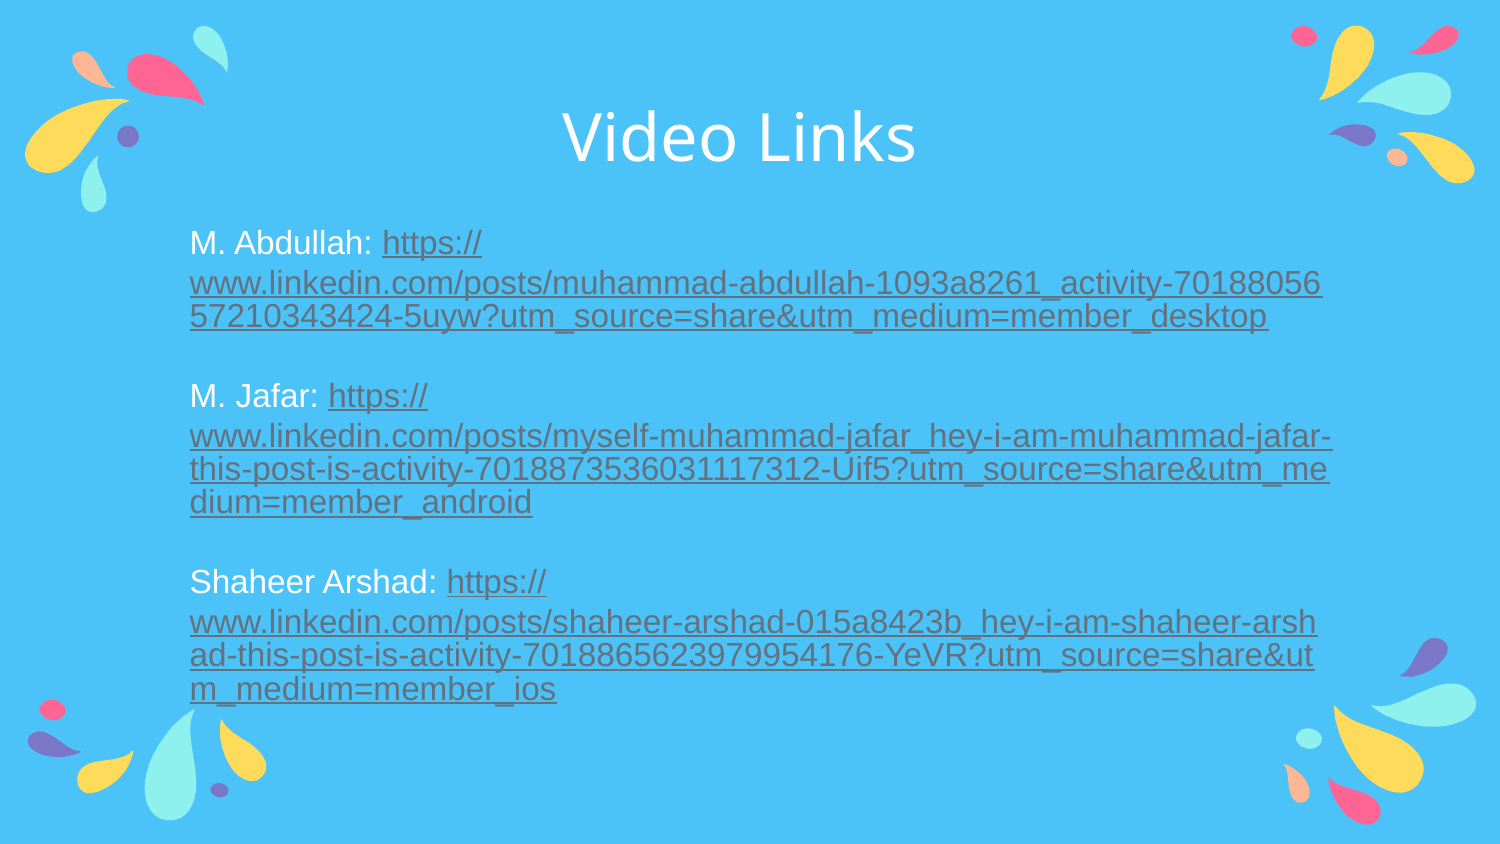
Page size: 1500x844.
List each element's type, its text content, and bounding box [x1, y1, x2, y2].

text_box M. Abdullah: https://www.linkedin.com/posts/muhammad-abdullah-1093a8261_activity-7018805657210343424-5uyw?utm_source=share&utm_medium=member_desktop M. Jafar: https://www.linkedin.com/posts/myself-muhammad-jafar_hey-i-am-muhammad-jafar-this-post-is-activity-7018873536031117312-Uif5?utm_source=share&utm_medium=member_android Shaheer Arshad: https://www.linkedin.com/posts/shaheer-arshad-015a8423b_hey-i-am-shaheer-arshad-this-post-is-activity-7018865623979954176-YeVR?utm_source=share&utm_medium=member_ios [174, 213, 1350, 588]
text_box Video Links [240, 87, 1241, 182]
